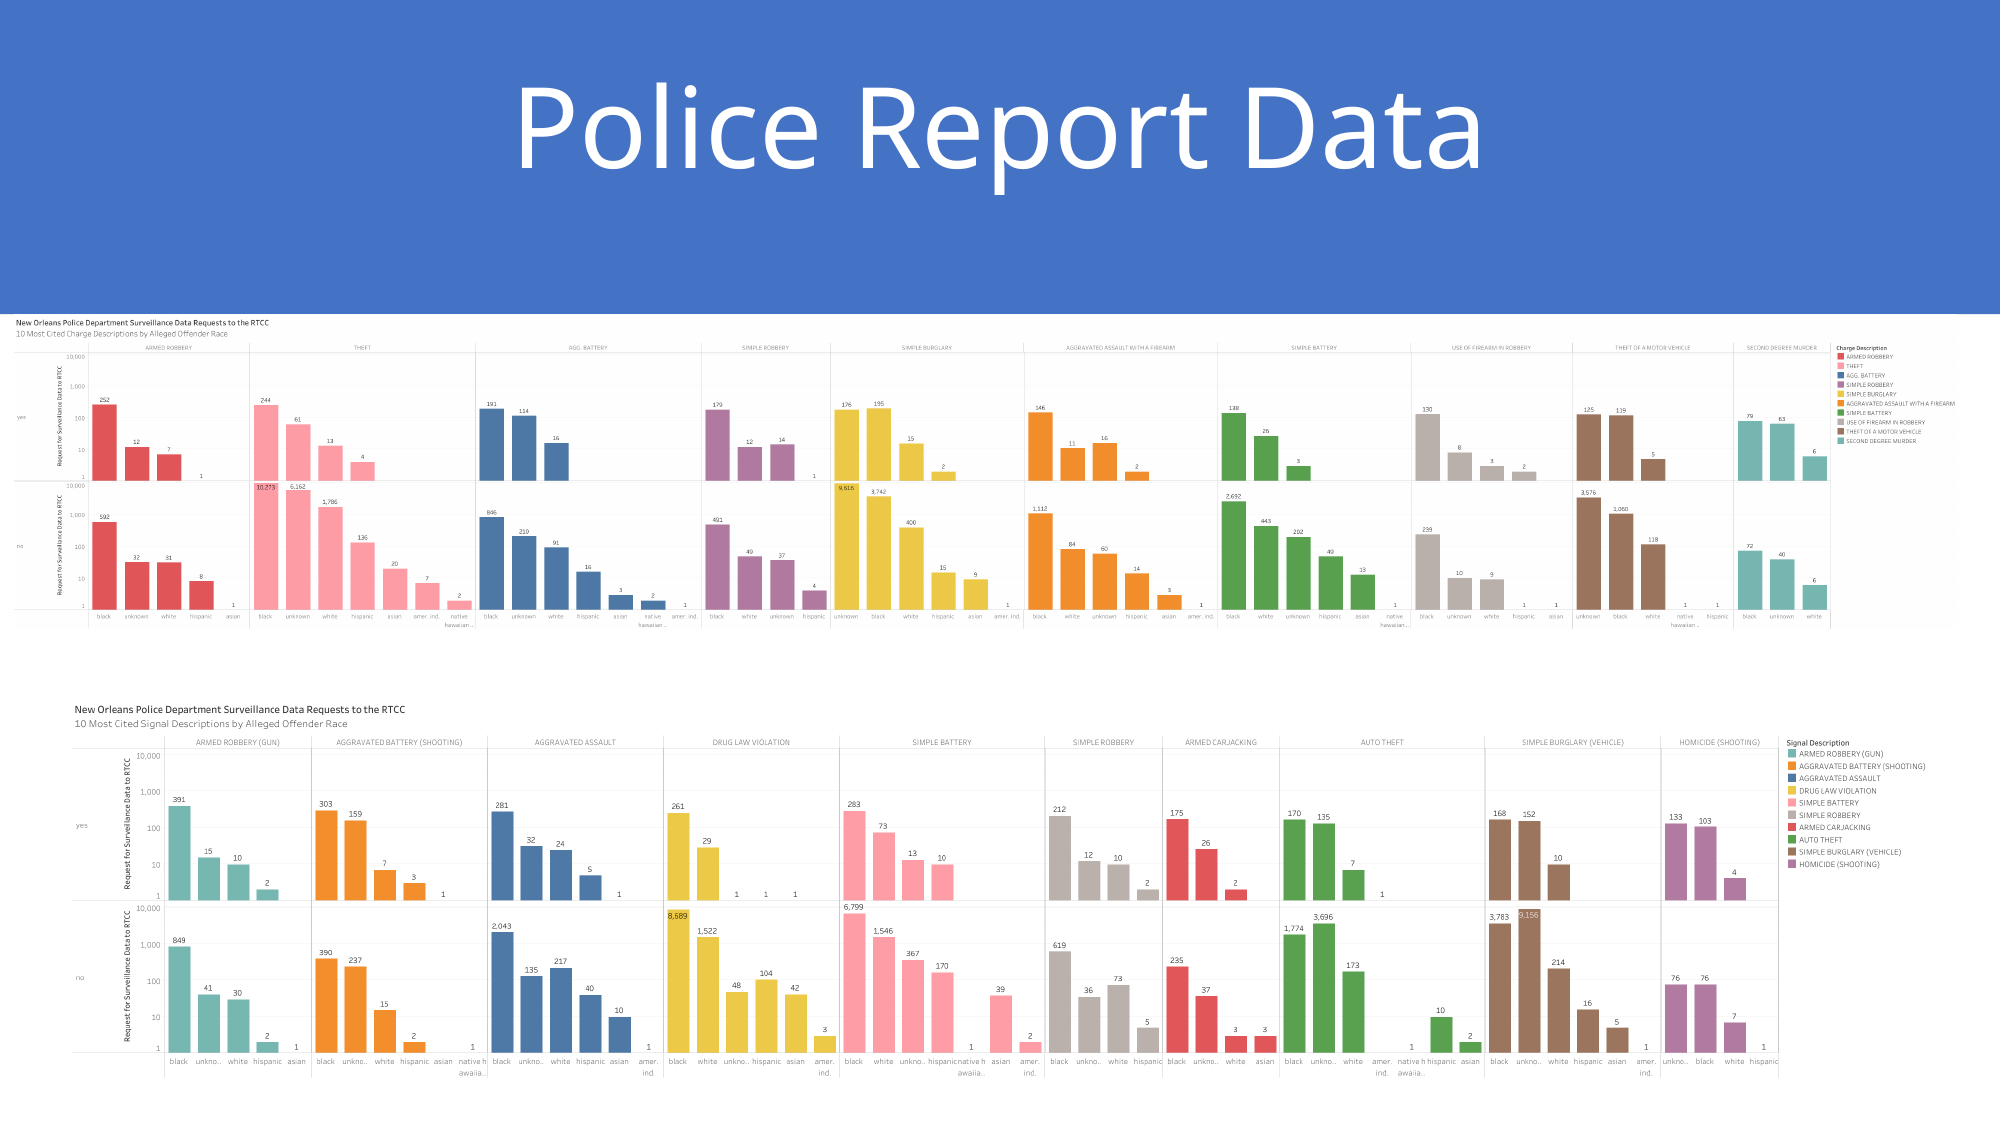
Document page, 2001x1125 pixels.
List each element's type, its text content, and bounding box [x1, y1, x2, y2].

picture [14, 314, 1957, 629]
title Police Report Data [137, 47, 1863, 201]
text_box [0, 0, 2000, 315]
picture [72, 698, 1928, 1078]
